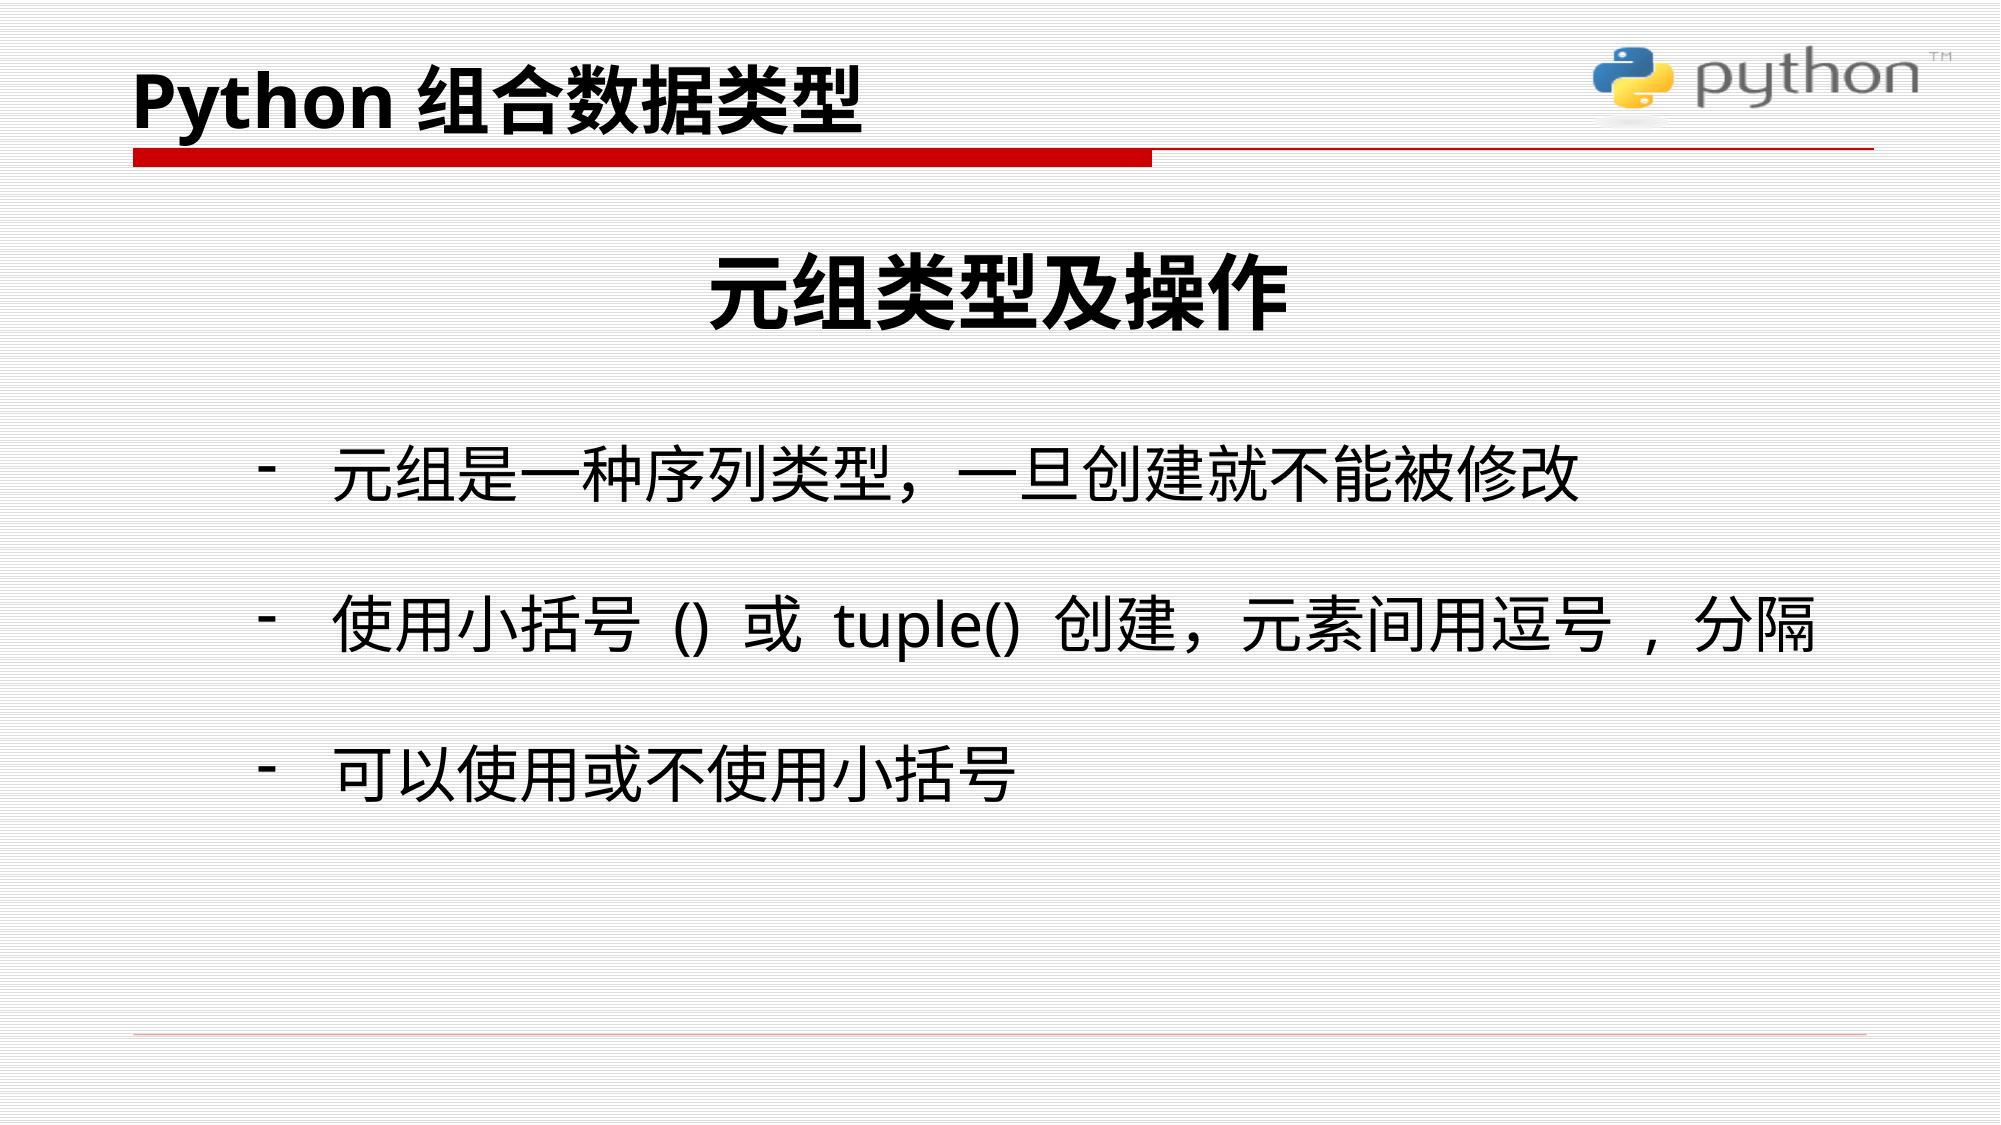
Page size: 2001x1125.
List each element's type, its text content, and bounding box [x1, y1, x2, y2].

text_box 元组类型及操作 [692, 203, 1306, 349]
picture [1560, 30, 2000, 142]
text_box 元组是一种序列类型，一旦创建就不能被修改 使用小括号 () 或 tuple() 创建，元素间用逗号 , 分隔 可以使用或不使用小括号 [241, 428, 1842, 818]
text_box Python组合数据类型 [115, 37, 1926, 153]
